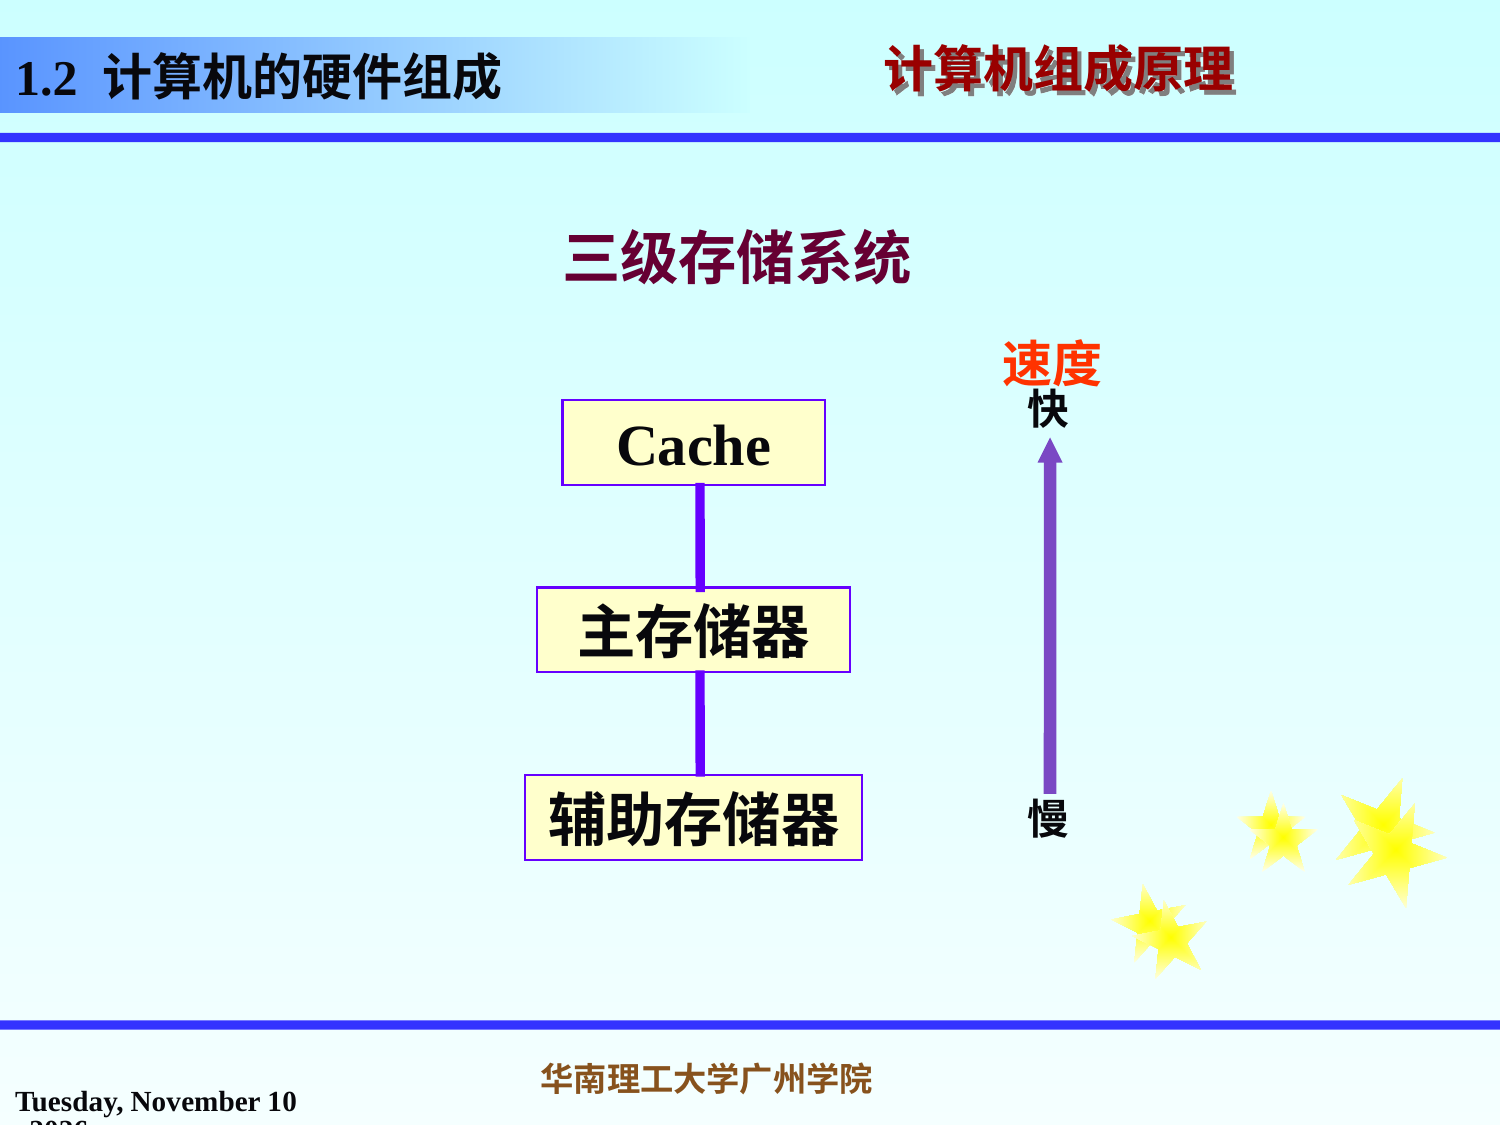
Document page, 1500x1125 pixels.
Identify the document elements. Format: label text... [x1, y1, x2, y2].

title 1.2 计算机的硬件组成 [0, 37, 750, 113]
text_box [524, 399, 863, 863]
text_box 速度 [987, 324, 1150, 400]
text_box 三级存储系统 [525, 213, 949, 299]
text_box 快 [1012, 375, 1084, 440]
text_box 慢 [1012, 785, 1084, 850]
text_box [1045, 440, 1055, 785]
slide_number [0, 1050, 313, 1125]
